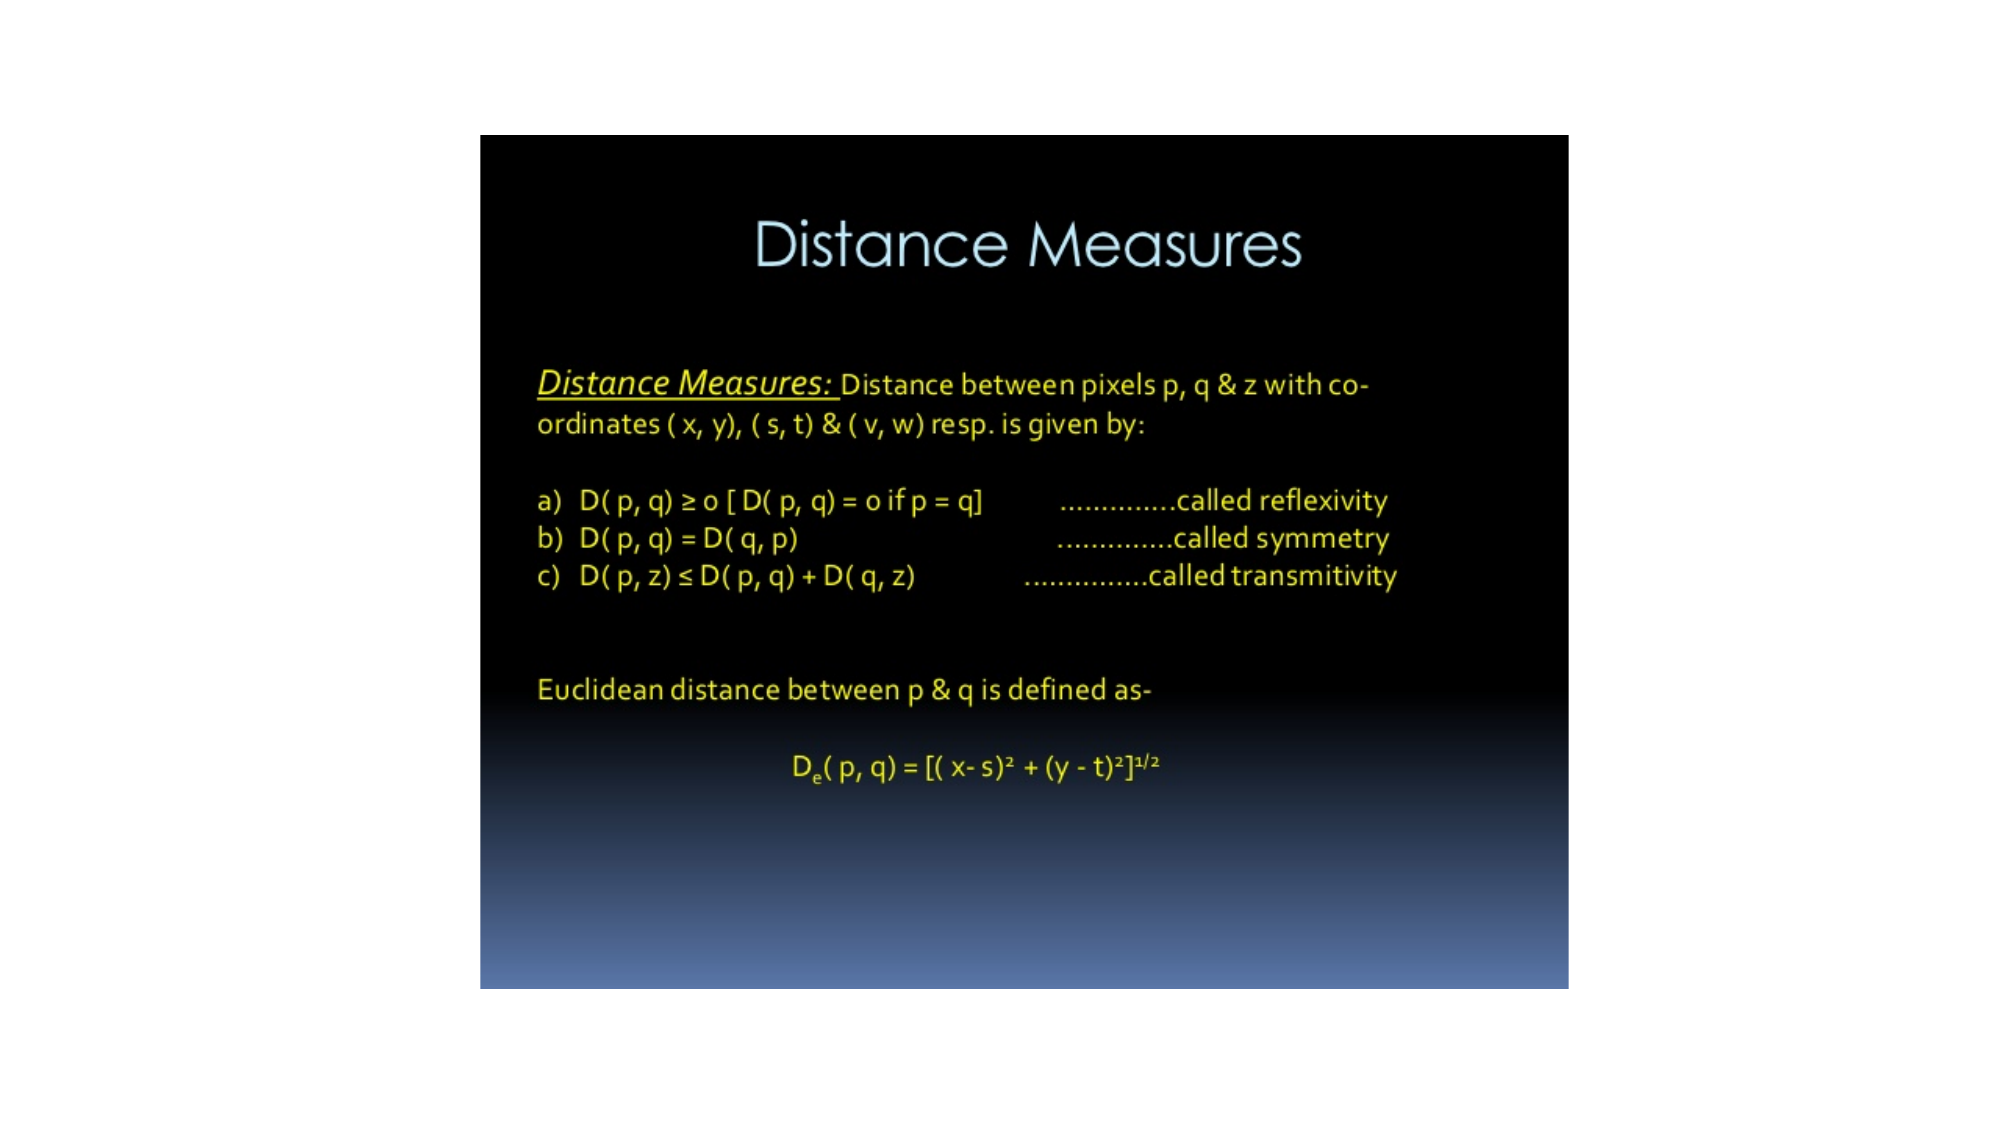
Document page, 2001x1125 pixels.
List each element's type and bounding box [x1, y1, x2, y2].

picture [480, 135, 1569, 989]
